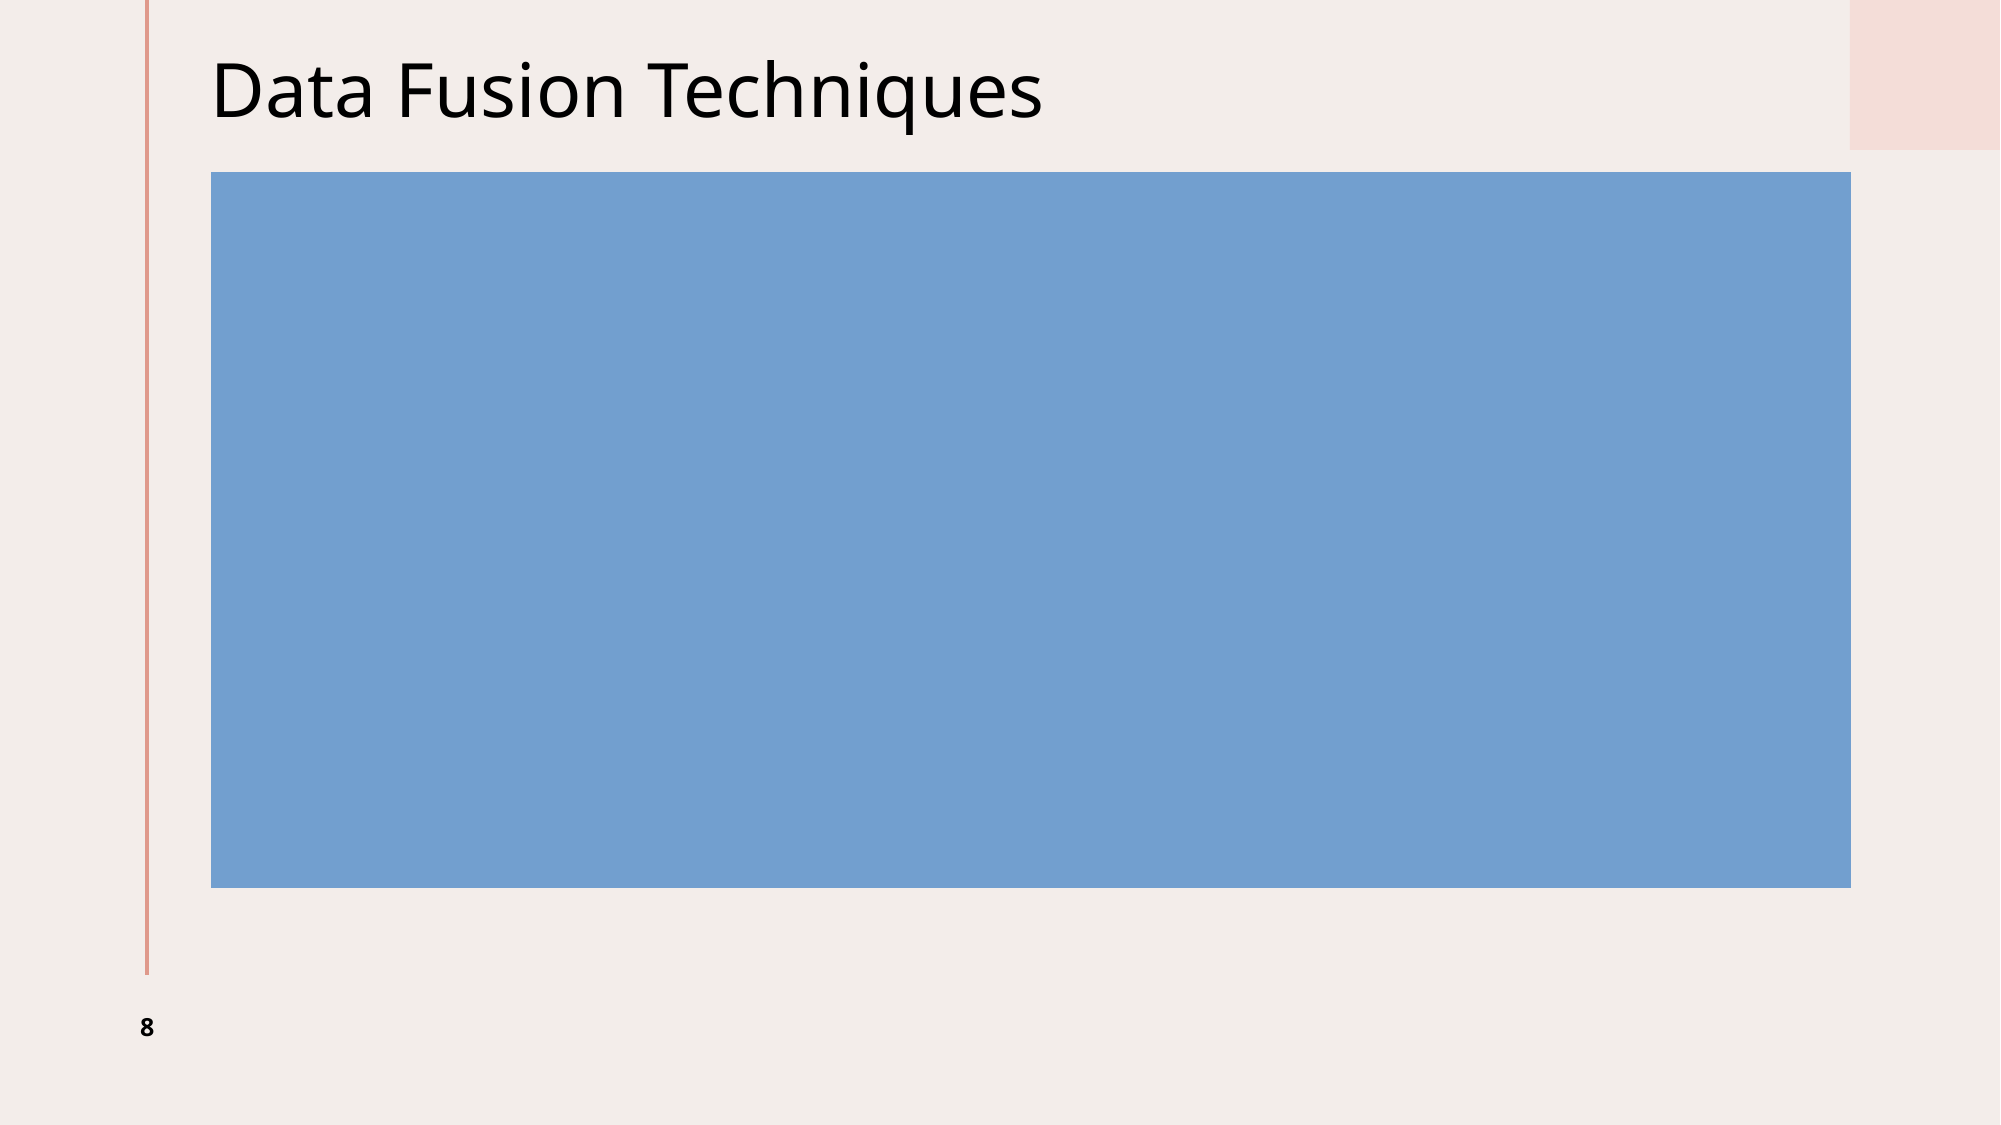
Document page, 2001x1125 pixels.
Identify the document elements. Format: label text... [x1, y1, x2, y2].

title Data Fusion Techniques [210, 13, 1820, 172]
slide_number 8 [67, 975, 227, 1082]
